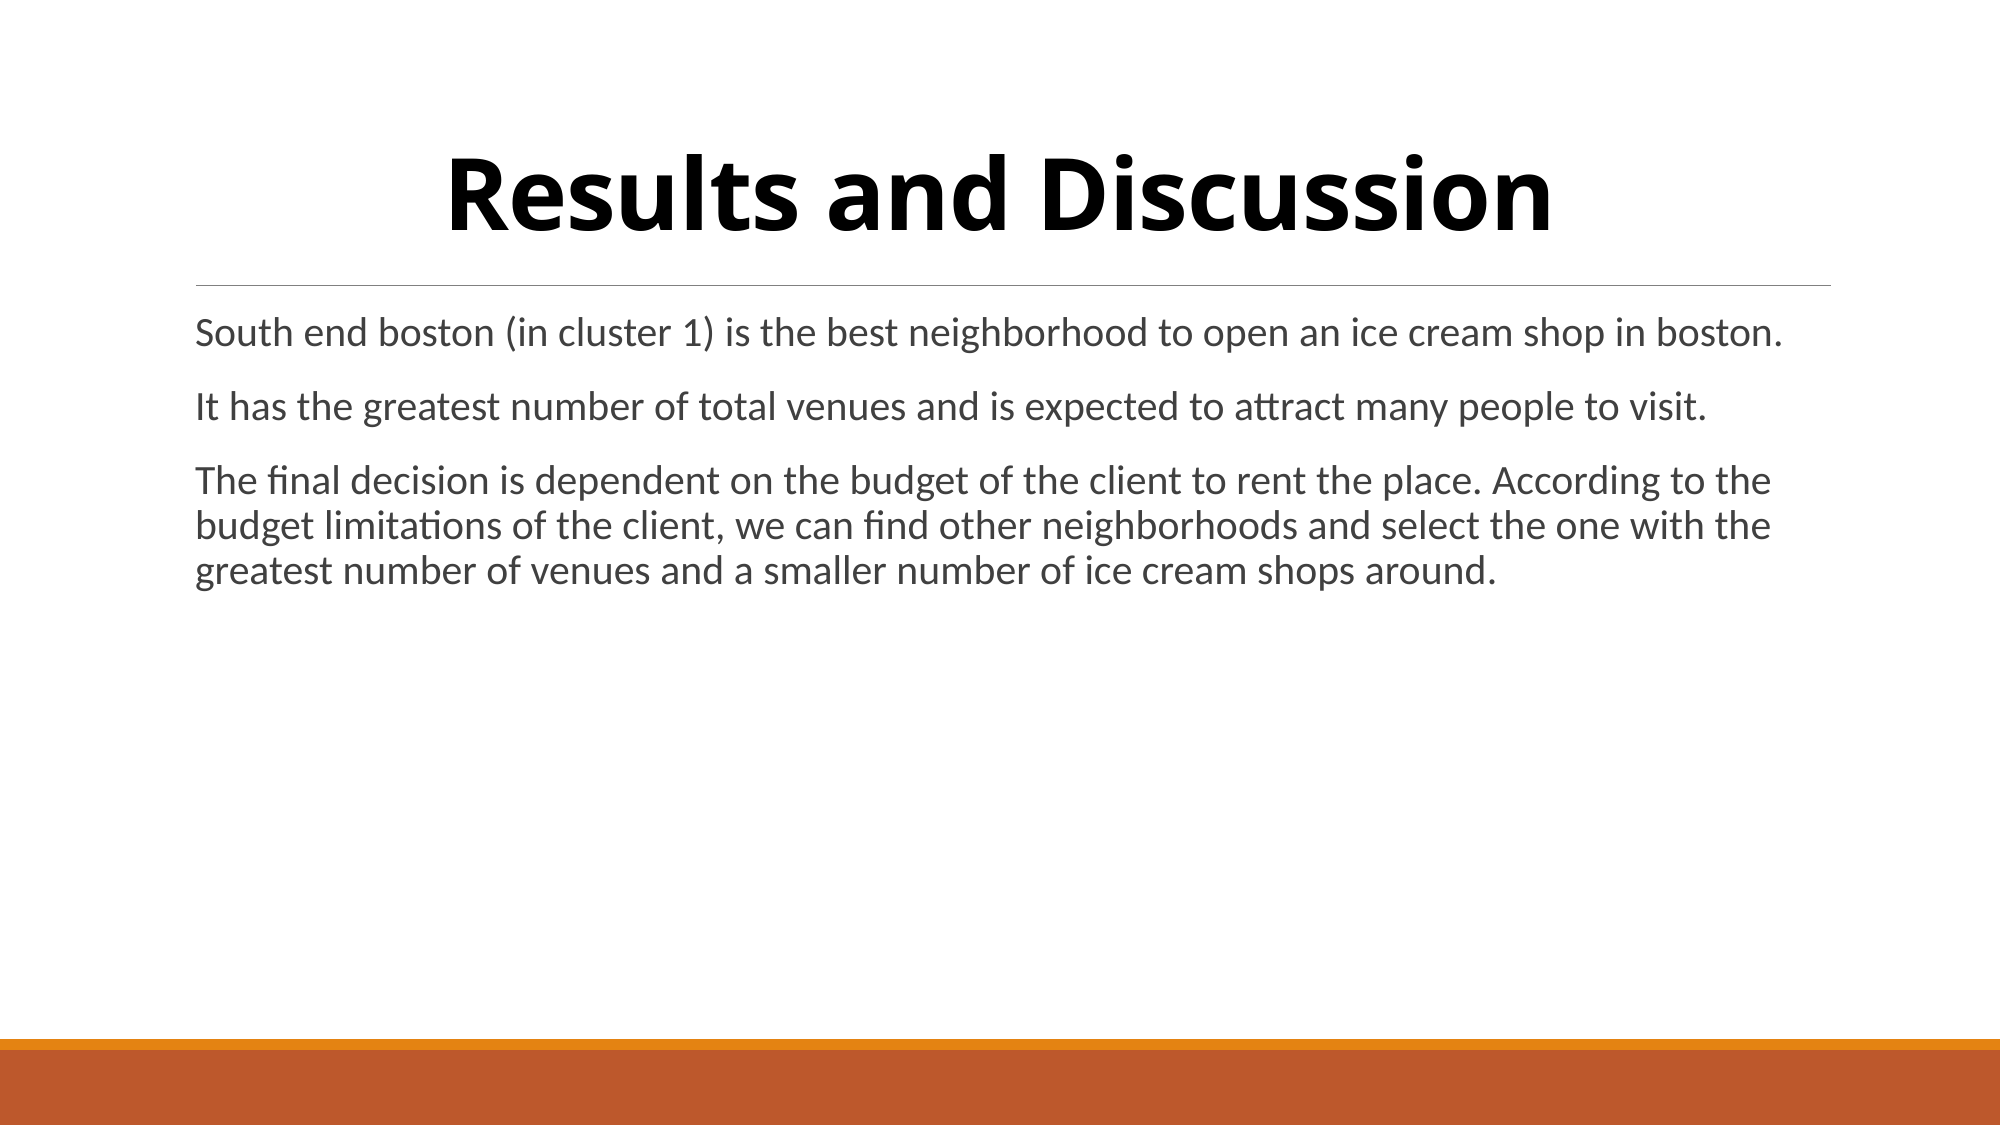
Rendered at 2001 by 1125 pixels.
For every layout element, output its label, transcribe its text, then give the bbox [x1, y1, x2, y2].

title Results and Discussion [174, 20, 1825, 259]
list South end boston (in cluster 1) is the best neighborhood to open an ice cream shop in boston. It has the greatest number of total venues and is expected to attract many people to visit. The final decision is dependent on the budget of the client to rent the place. According to the budget limitations of the client, we can find other neighborhoods and select the one with the greatest number of venues and a smaller number of ice cream shops around. [180, 302, 1830, 963]
